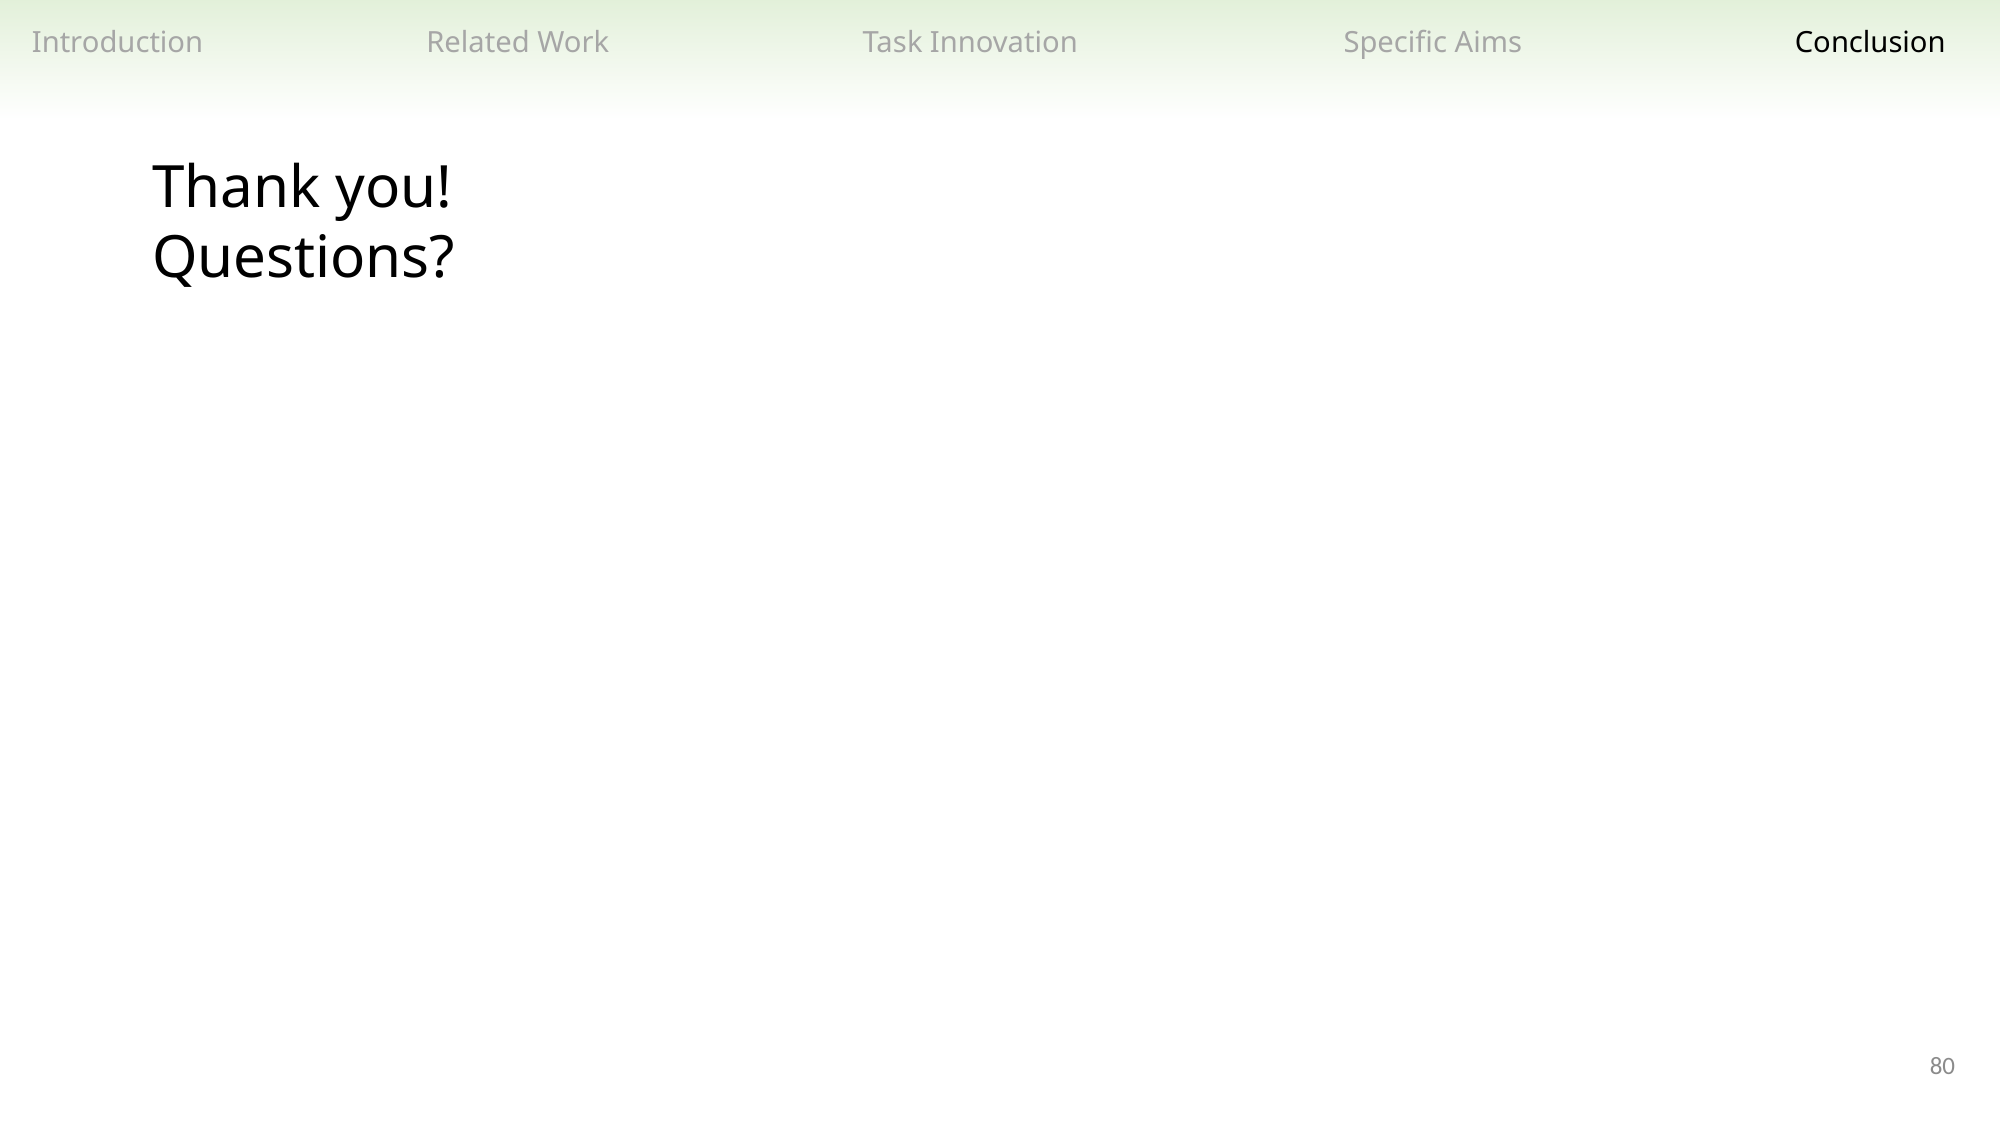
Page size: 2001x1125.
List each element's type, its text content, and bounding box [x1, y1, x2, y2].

slide_number 80 [1520, 1035, 1971, 1096]
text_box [24, 15, 1958, 67]
text_box Thank you! Questions? [137, 141, 782, 297]
